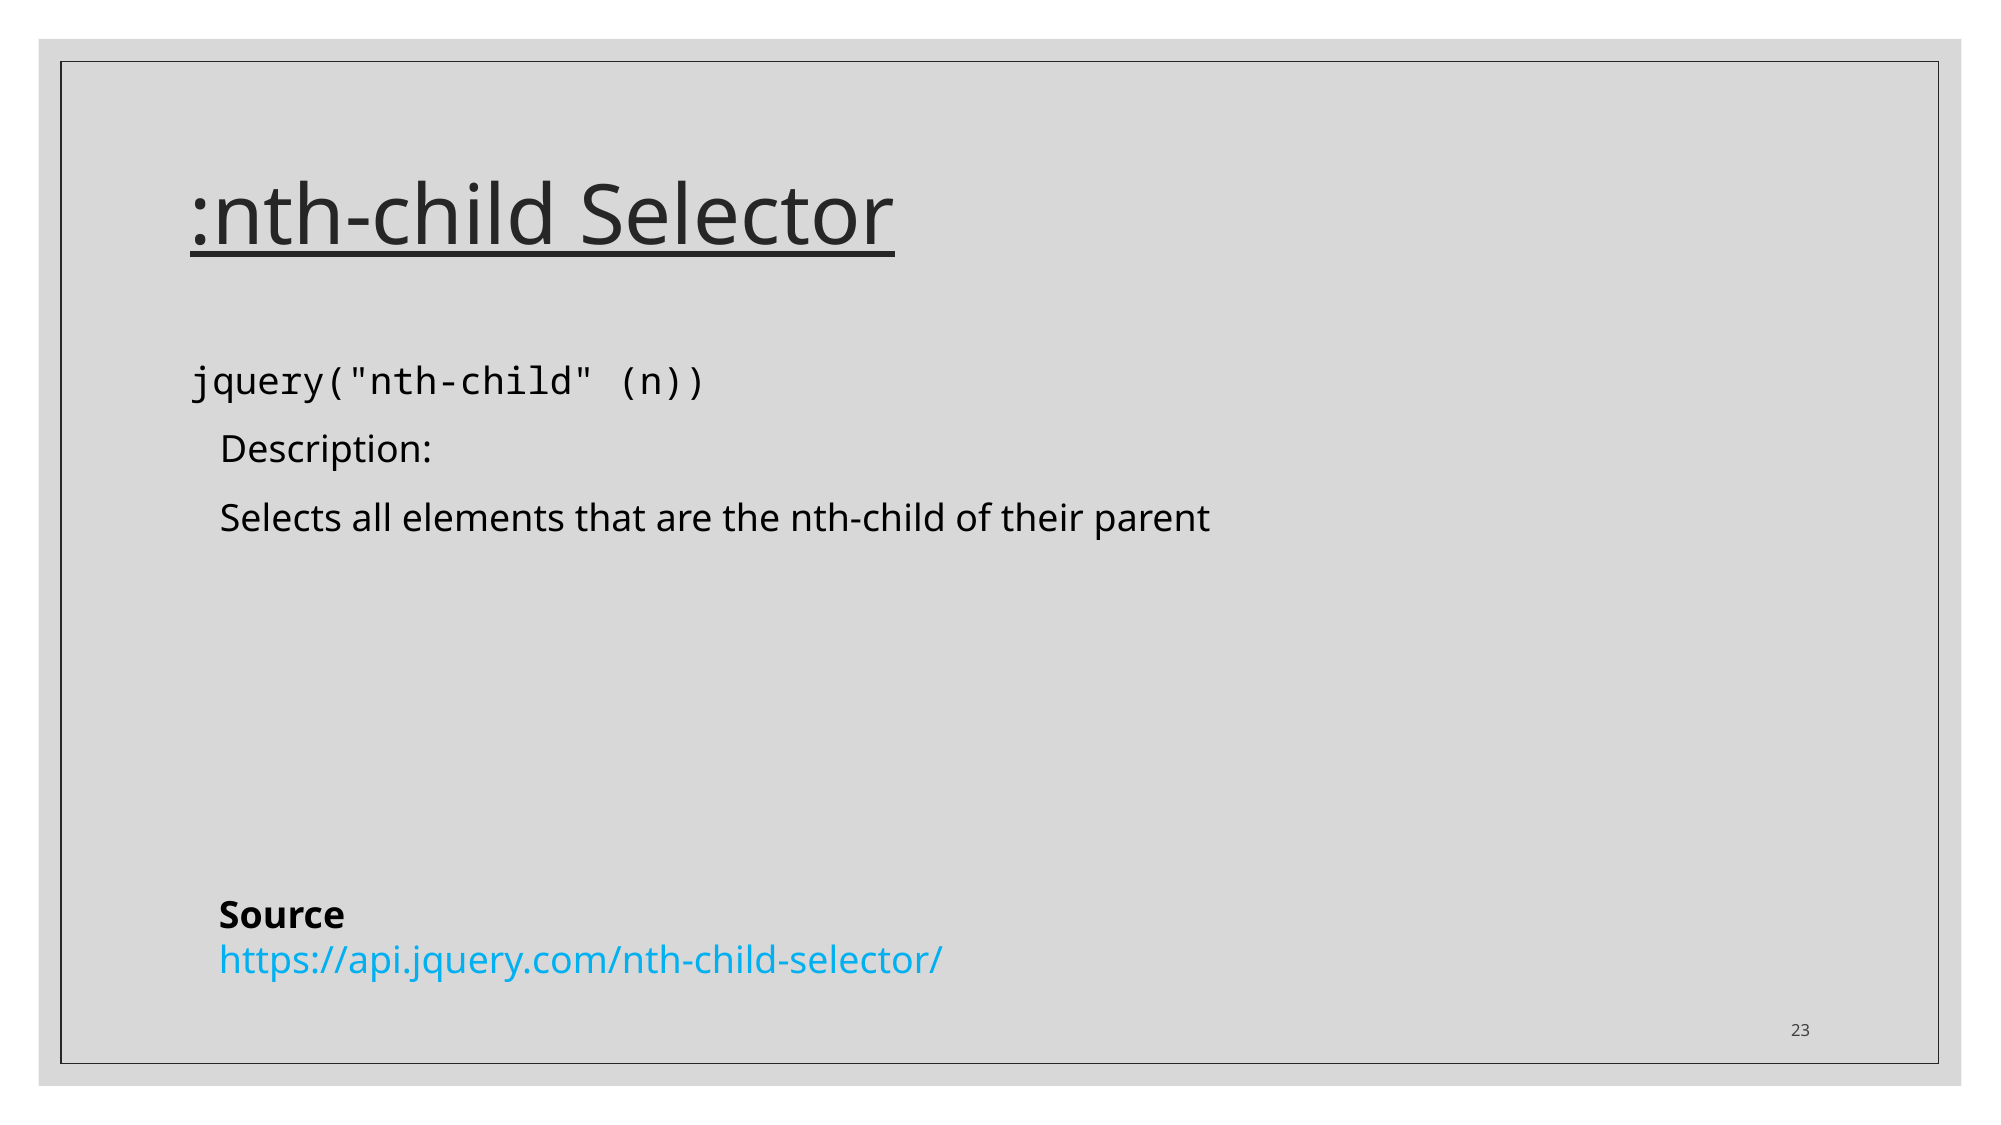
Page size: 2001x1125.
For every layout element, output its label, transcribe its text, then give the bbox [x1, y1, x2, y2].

title :nth-child Selector [174, 105, 1825, 331]
list jquery("nth-child" (n)) Description: Selects all elements that are the nth-child of their parent [174, 345, 1825, 977]
slide_number 23 [1687, 990, 1825, 1050]
text_box Source https://api.jquery.com/nth-child-selector/ [204, 883, 1205, 989]
